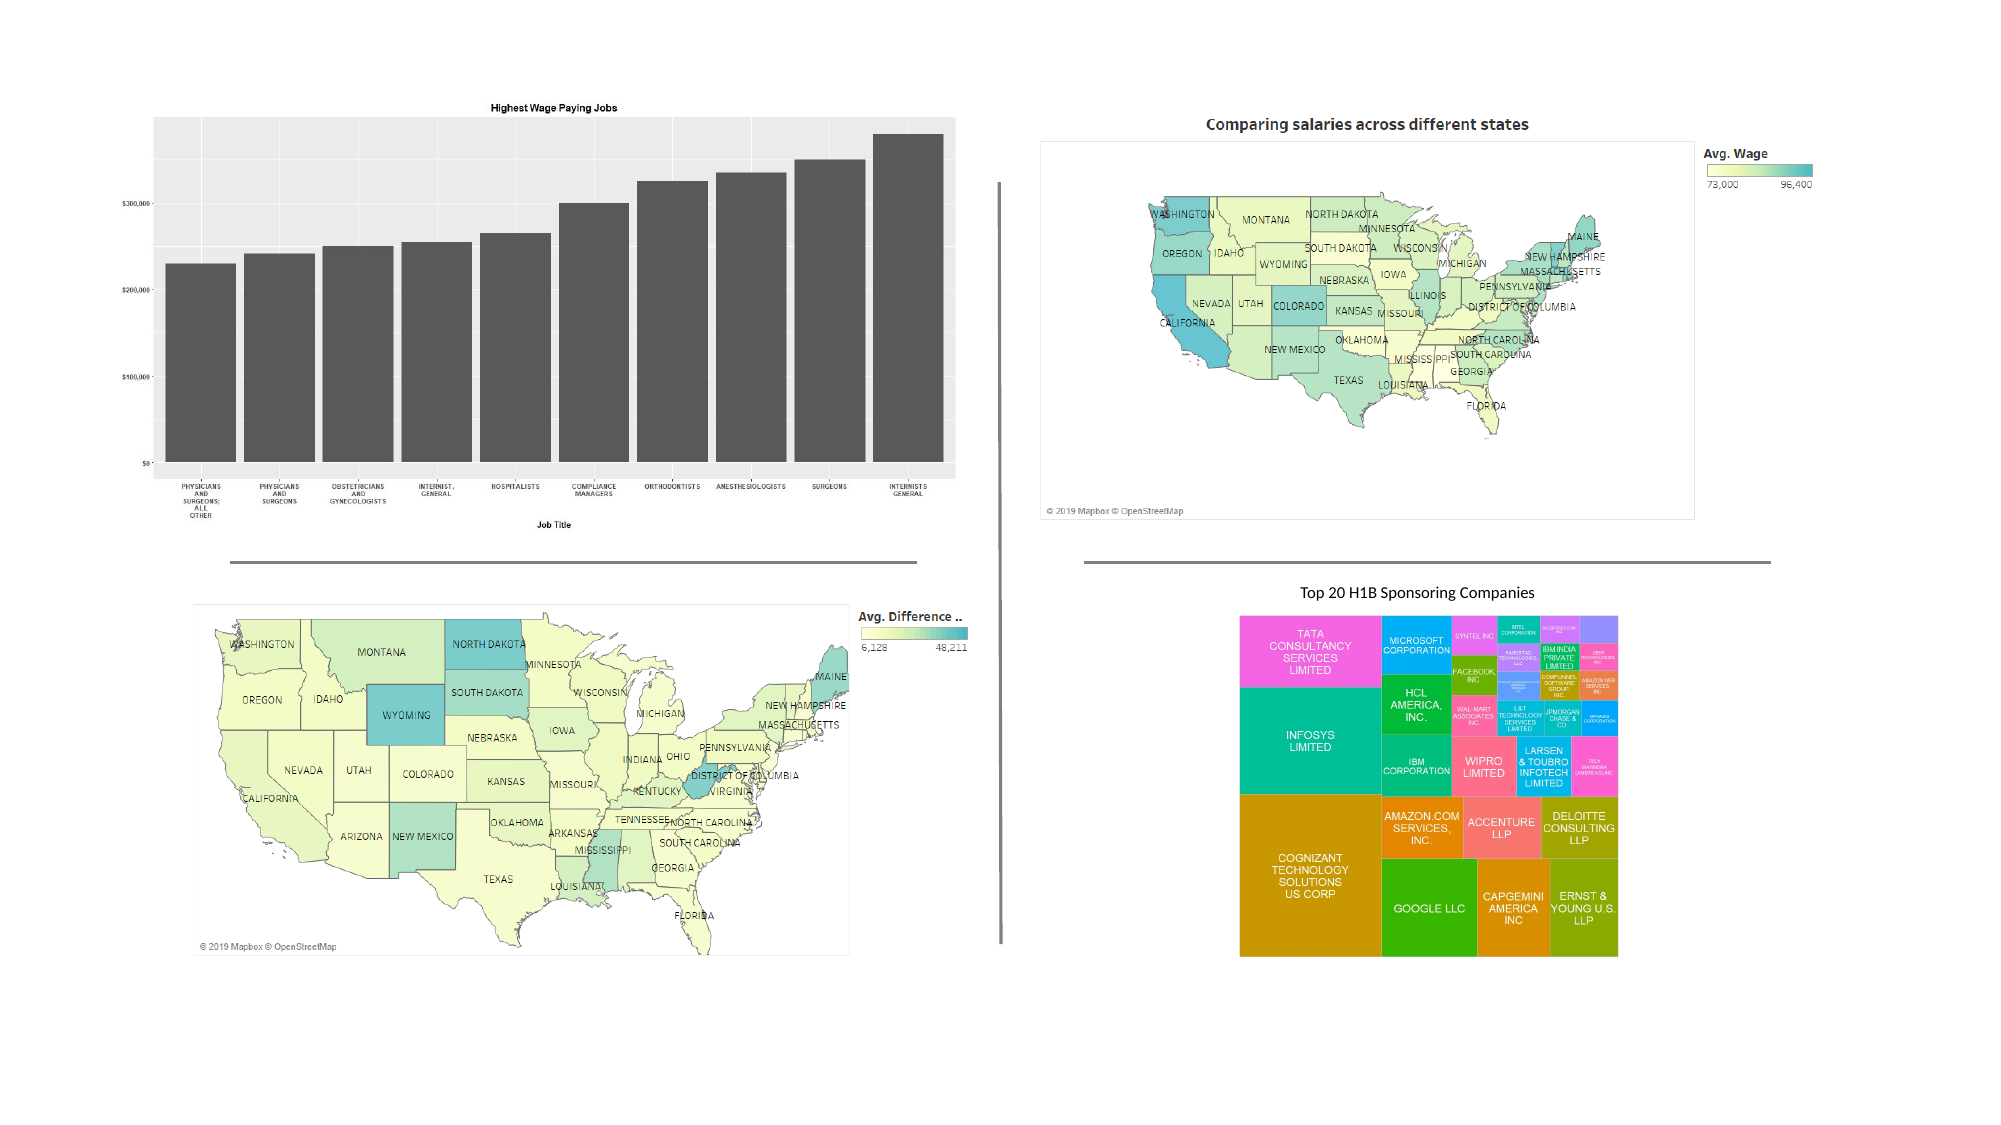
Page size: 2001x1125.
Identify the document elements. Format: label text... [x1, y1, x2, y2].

picture [193, 592, 971, 960]
picture [1040, 107, 1816, 523]
picture [120, 97, 960, 533]
text_box Top 20 H1B Sponsoring Companies [1285, 574, 1767, 610]
picture [1236, 612, 1620, 960]
